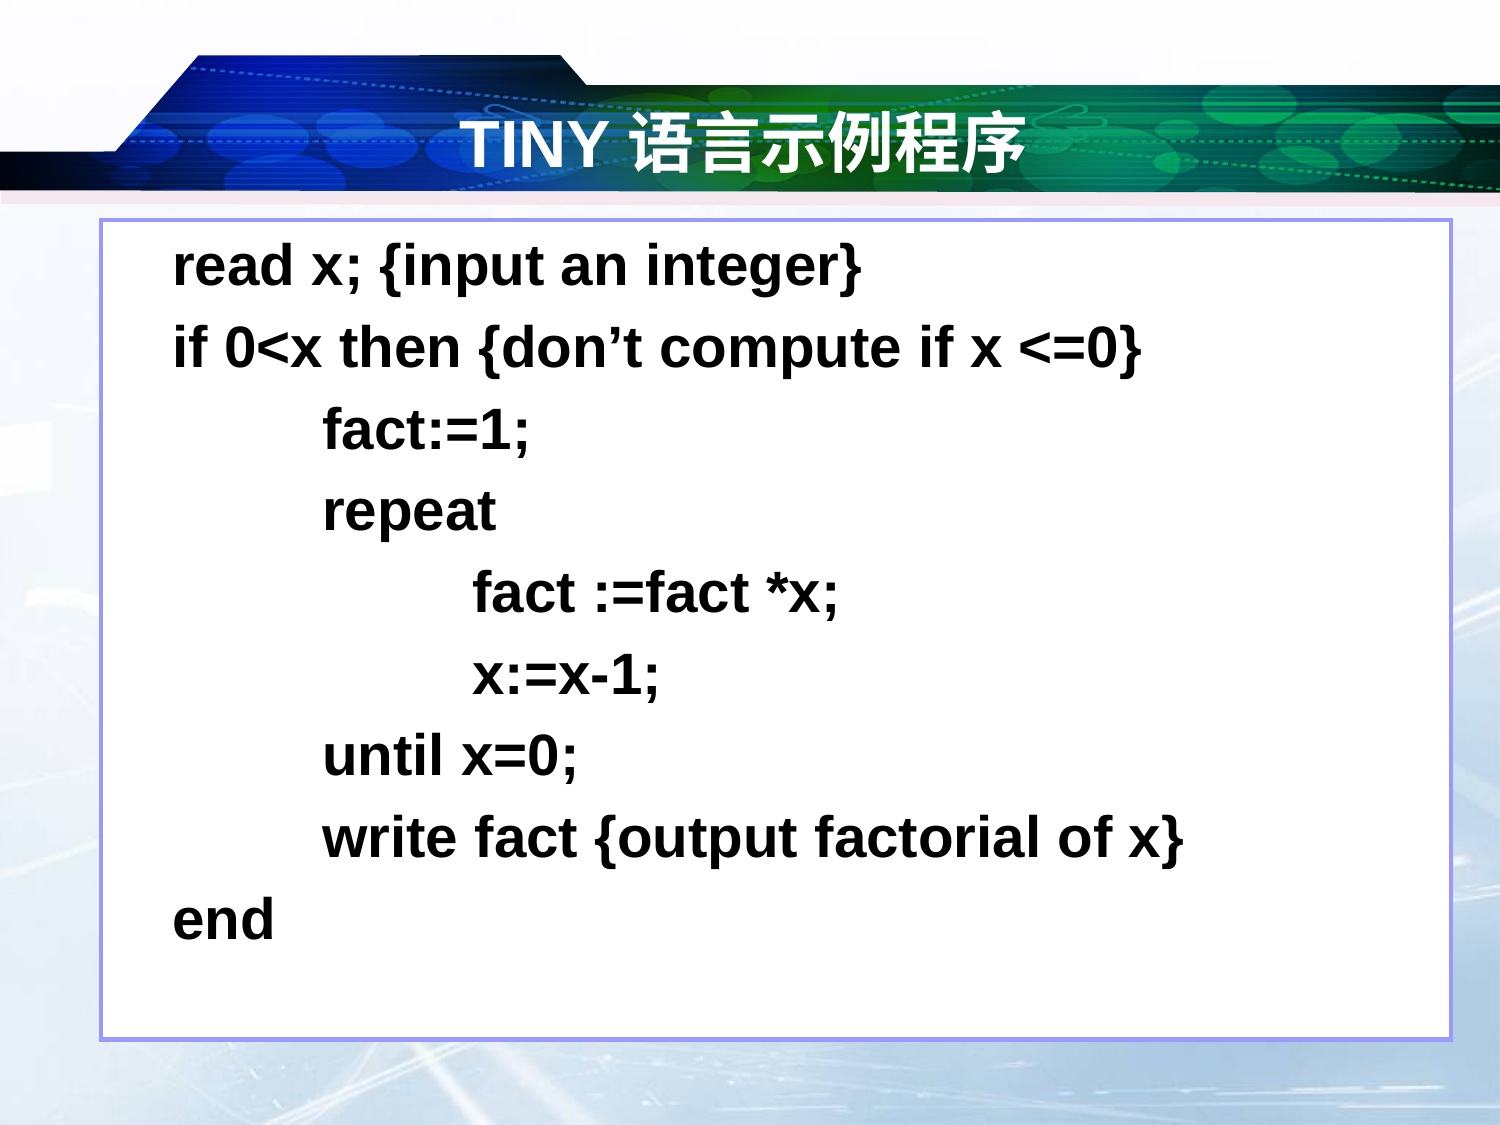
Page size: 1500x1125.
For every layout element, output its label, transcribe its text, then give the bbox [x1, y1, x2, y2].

title TINY语言示例程序 [99, 94, 1388, 188]
list read x; {input an integer} if 0<x then {don’t compute if x <=0} fact:=1; repeat fact :=fact *x; x:=x-1; until x=0; write fact {output factorial of x} end [100, 219, 1452, 1040]
picture [0, 0, 1500, 1125]
